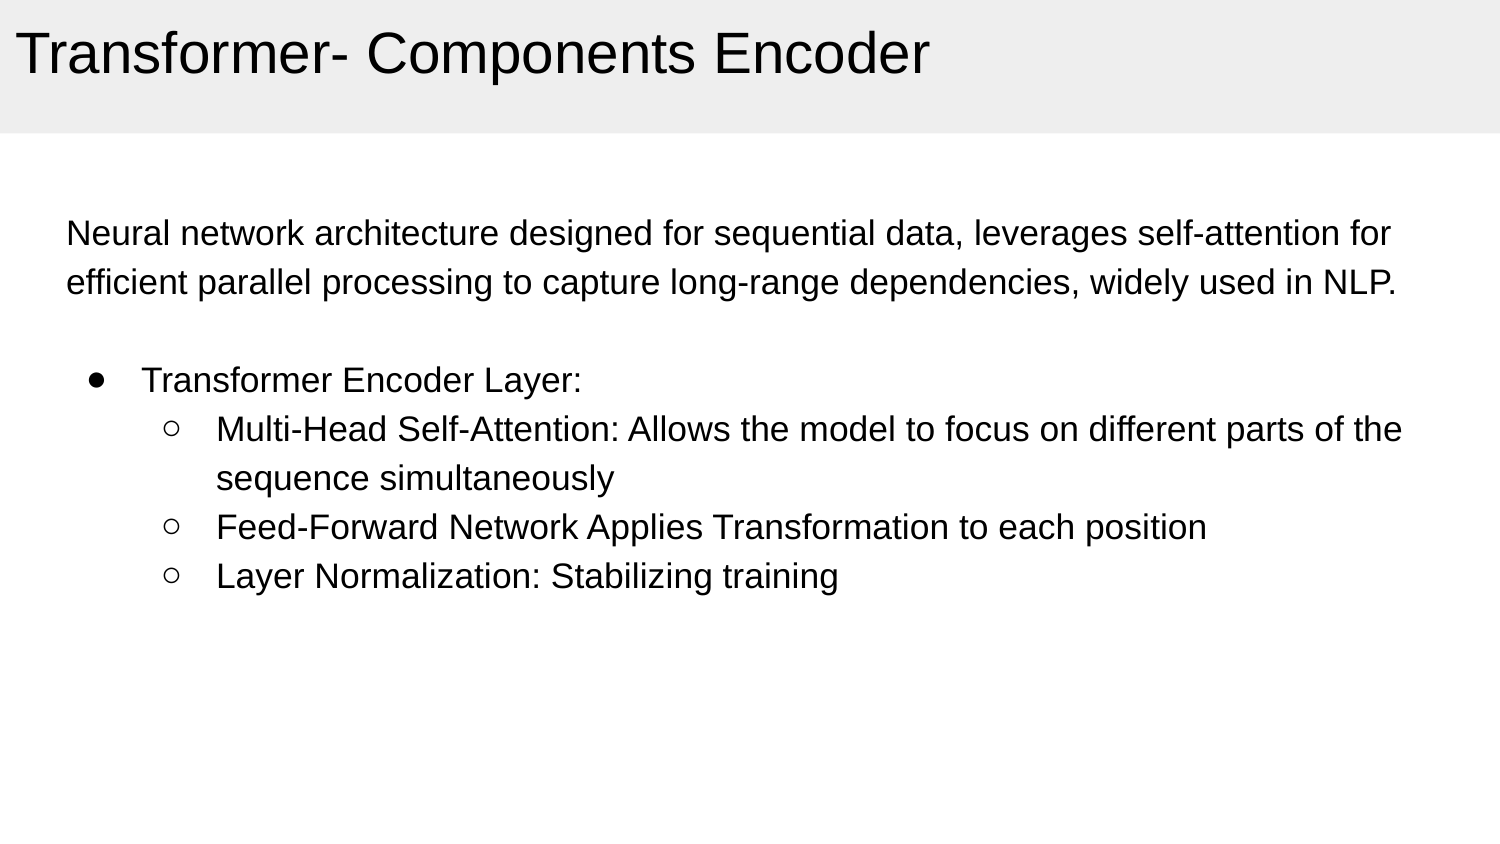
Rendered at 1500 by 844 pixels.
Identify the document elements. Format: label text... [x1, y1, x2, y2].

title Transformer- Components Encoder [0, 0, 1500, 134]
list Neural network architecture designed for sequential data, leverages self-attention for efficient parallel processing to capture long-range dependencies, widely used in NLP. Transformer Encoder Layer: Multi-Head Self-Attention: Allows the model to focus on different parts of the sequence simultaneously Feed-Forward Network Applies Transformation to each position Layer Normalization: Stabilizing training [51, 189, 1449, 750]
